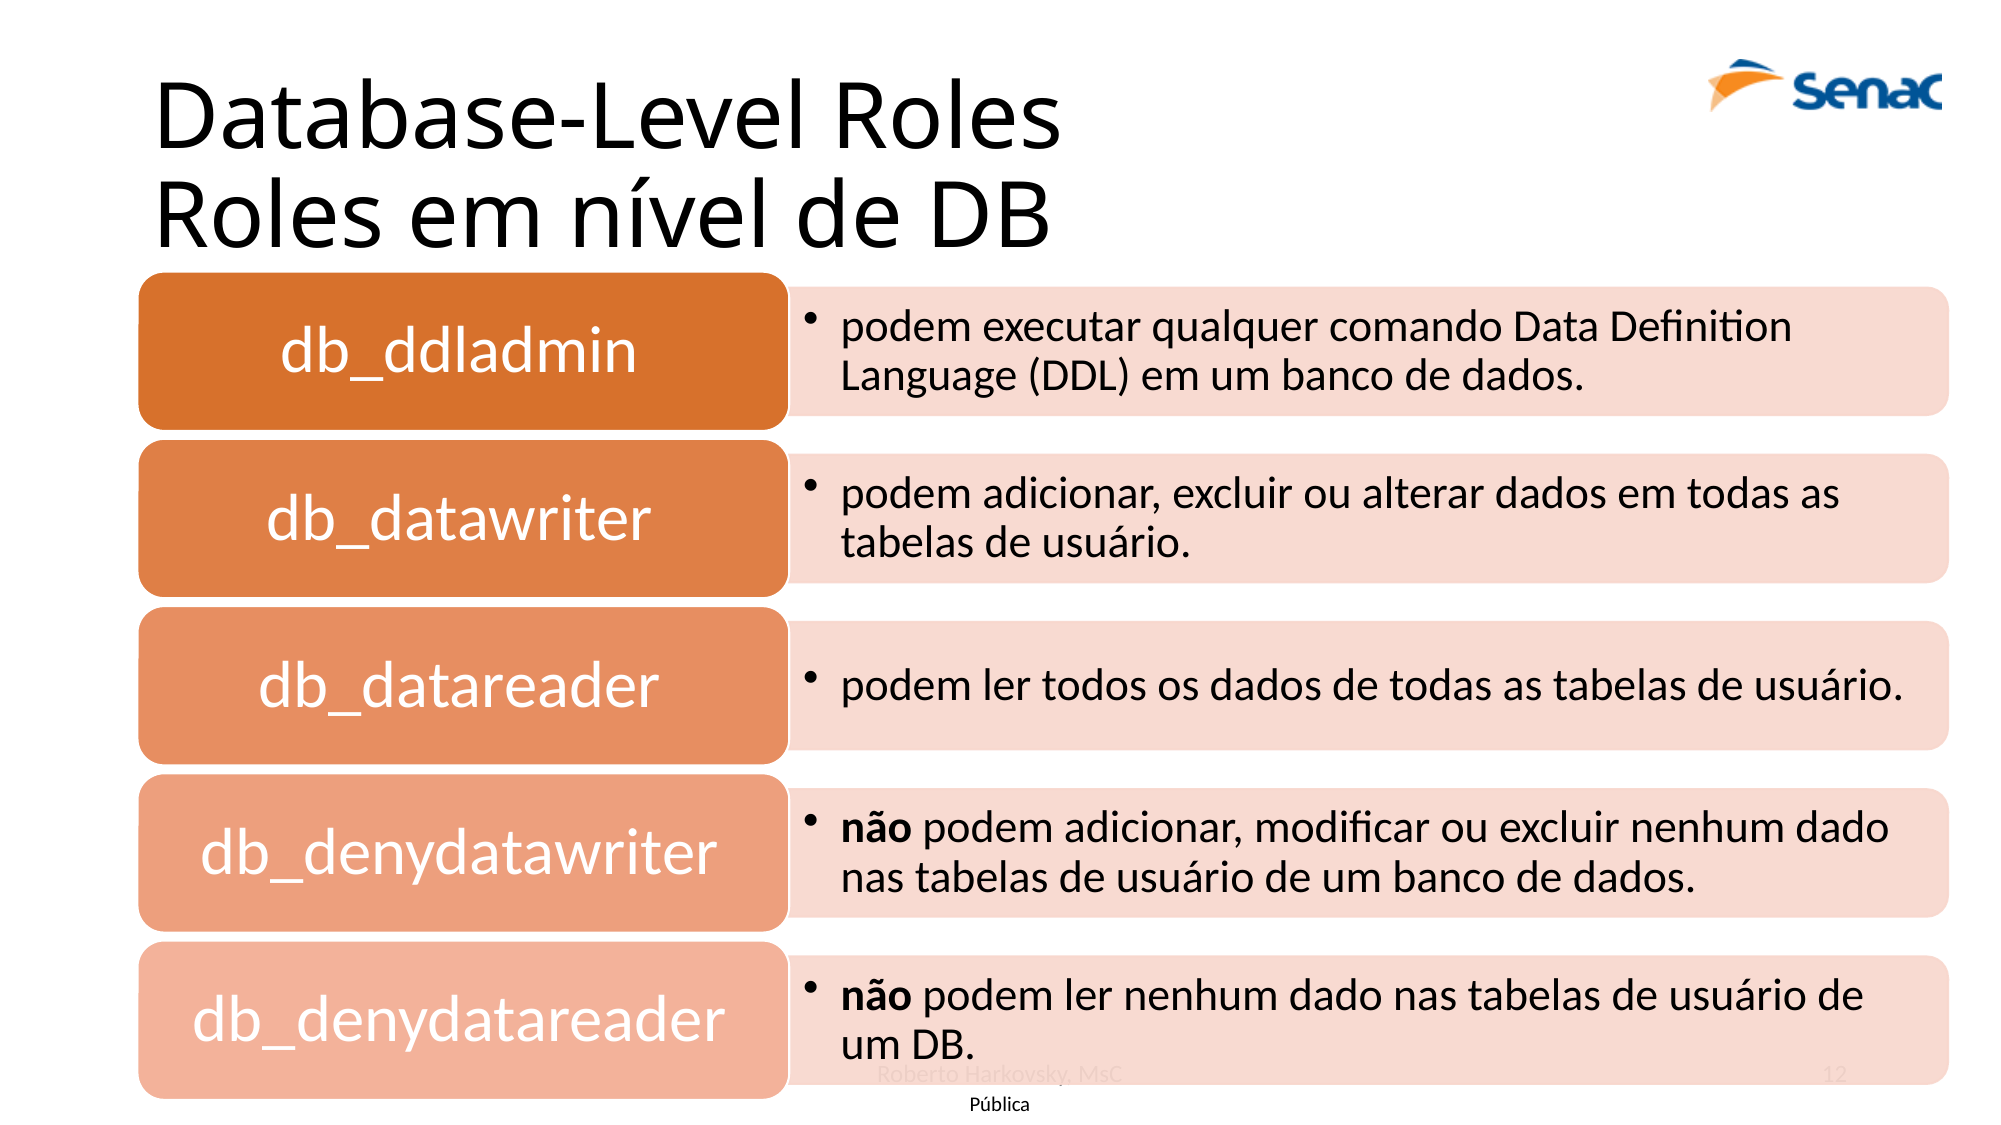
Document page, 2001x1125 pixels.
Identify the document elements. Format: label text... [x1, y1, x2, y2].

picture [1863, 59, 1942, 112]
title Database-Level Roles Roles em nível de DB [137, 59, 1863, 271]
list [137, 271, 1948, 1101]
